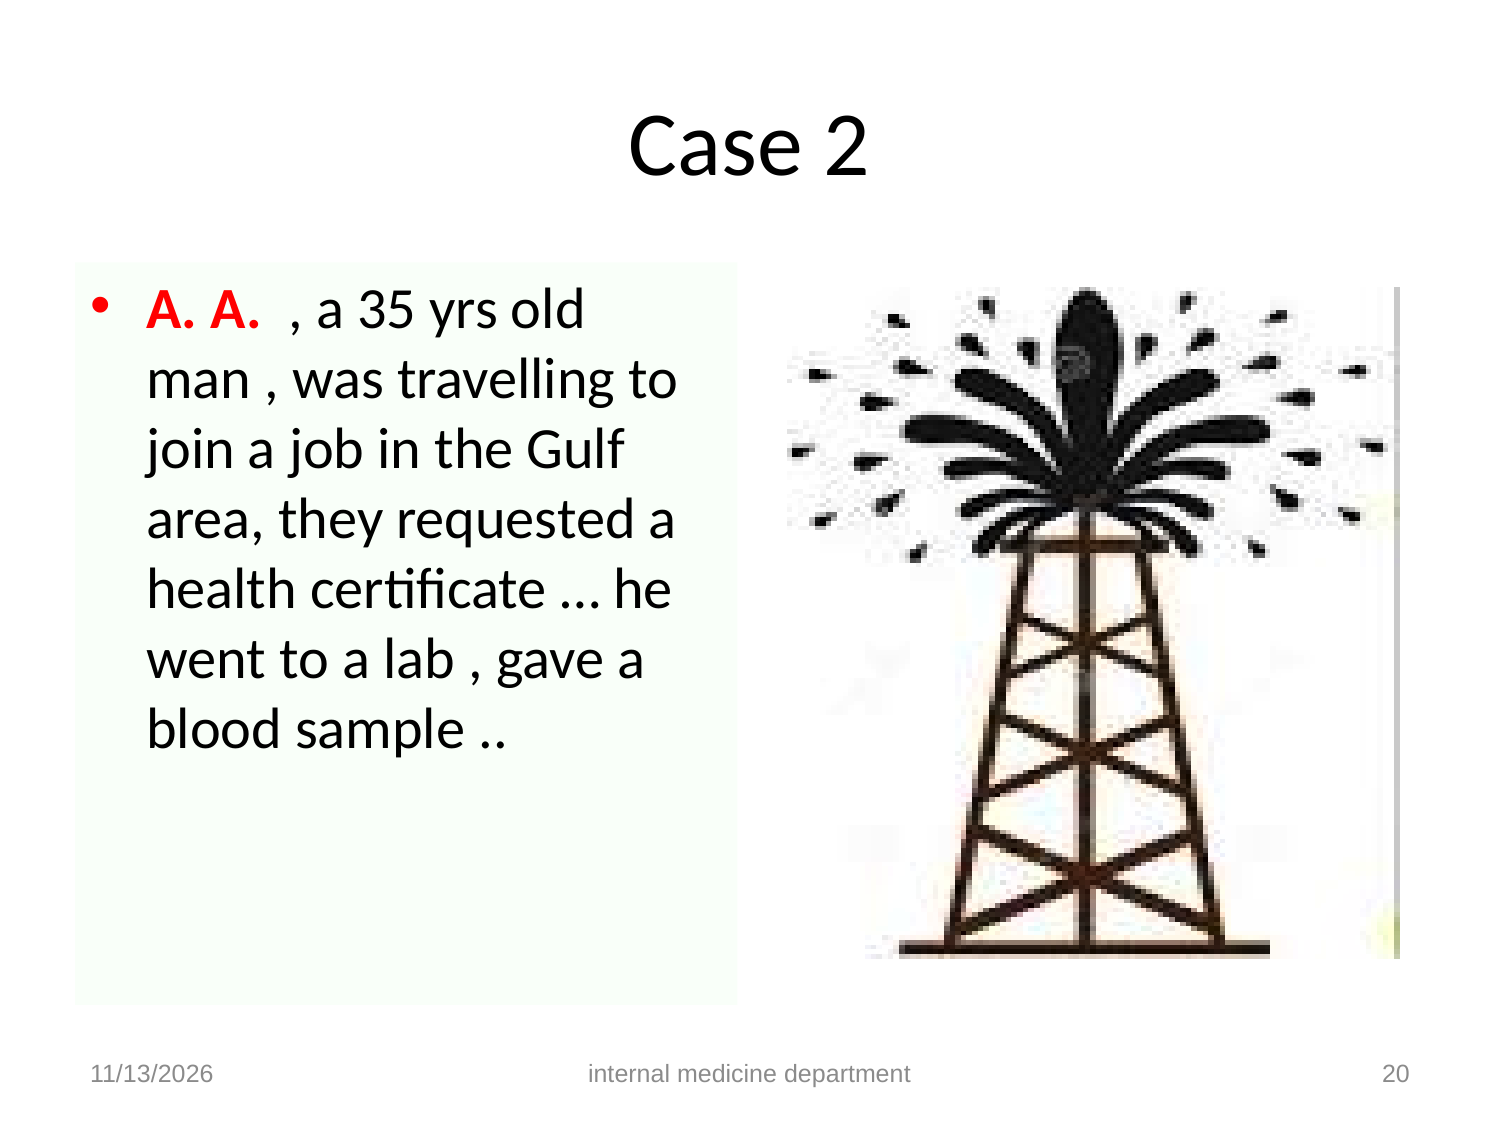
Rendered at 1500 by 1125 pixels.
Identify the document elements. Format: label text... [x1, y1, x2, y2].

title Case 2 [75, 45, 1425, 233]
footer internal medicine department [512, 1042, 988, 1103]
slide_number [75, 1042, 425, 1103]
slide_number 20 [1074, 1042, 1425, 1103]
list A. A. , a 35 yrs old man , was travelling to join a job in the Gulf area, they requested a health certificate … he went to a lab , gave a blood sample .. [75, 262, 738, 1005]
picture [787, 287, 1401, 959]
